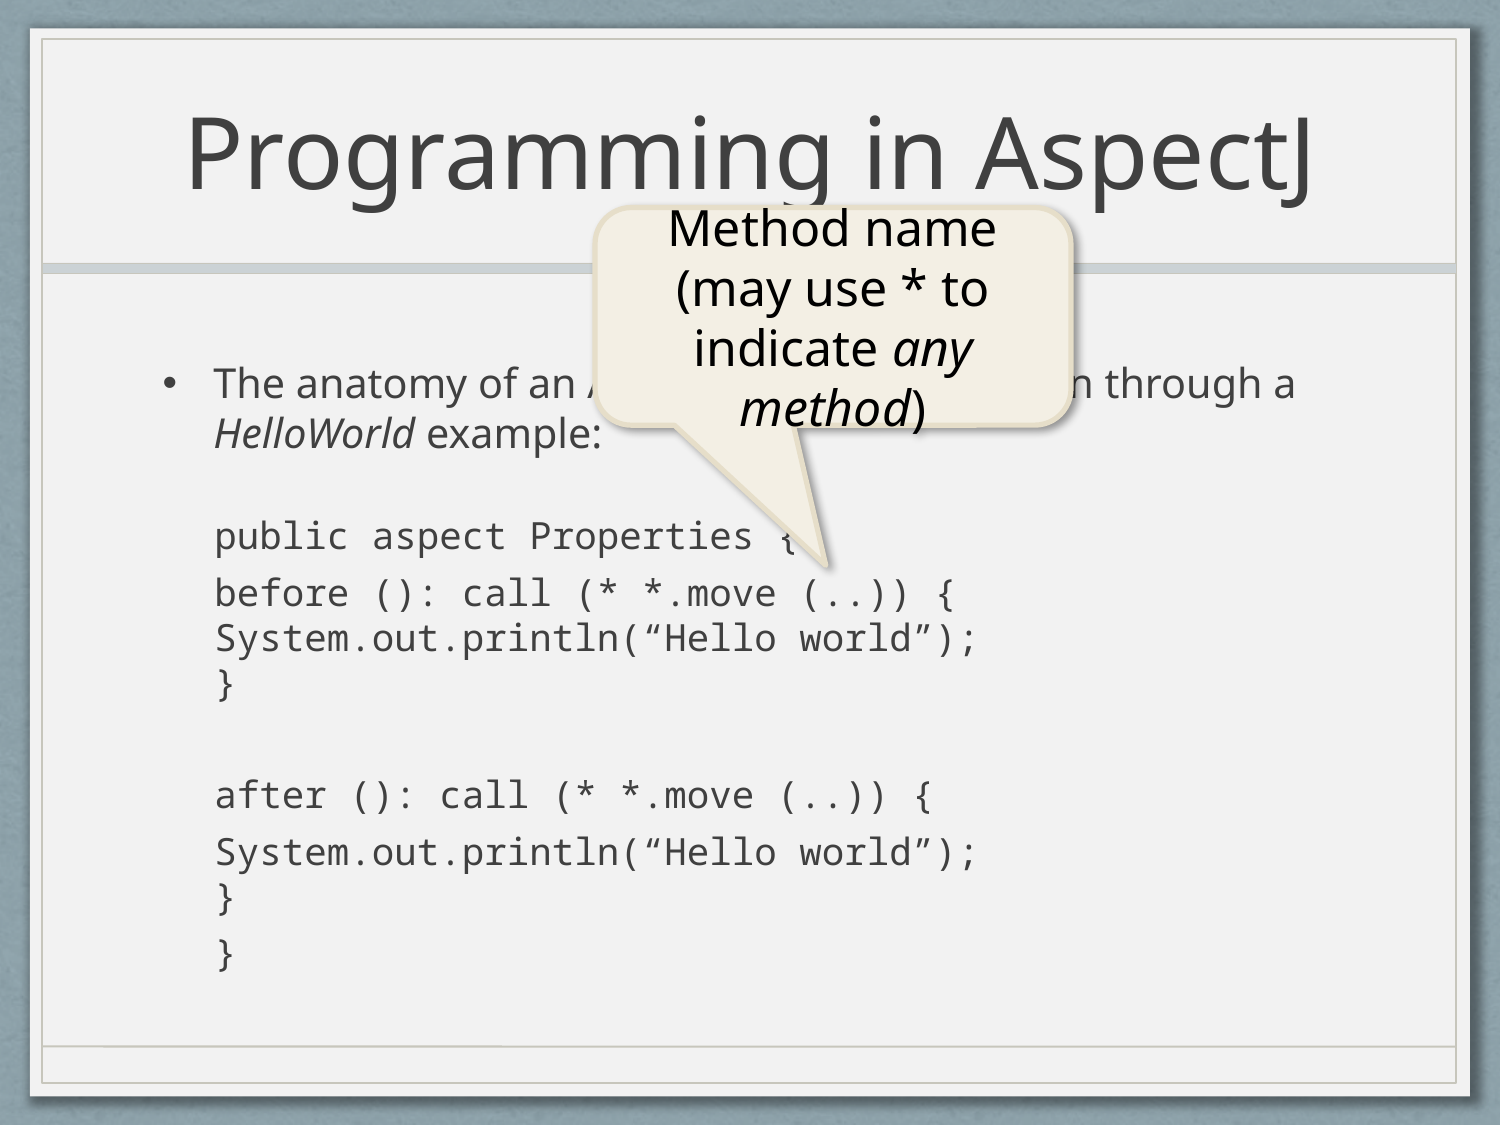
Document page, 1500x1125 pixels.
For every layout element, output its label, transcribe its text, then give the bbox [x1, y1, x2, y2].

text_box Method name (may use * to indicate any method) [592, 204, 1074, 568]
list The anatomy of an AspectJ aspect declaration through a HelloWorld example: public aspect Properties { before (): call (* *.move (..)) { System.out.println(“Hello world”); } after (): call (* *.move (..)) { System.out.println(“Hello world”); } } [147, 350, 1353, 995]
title Programming in AspectJ [147, 40, 1353, 260]
